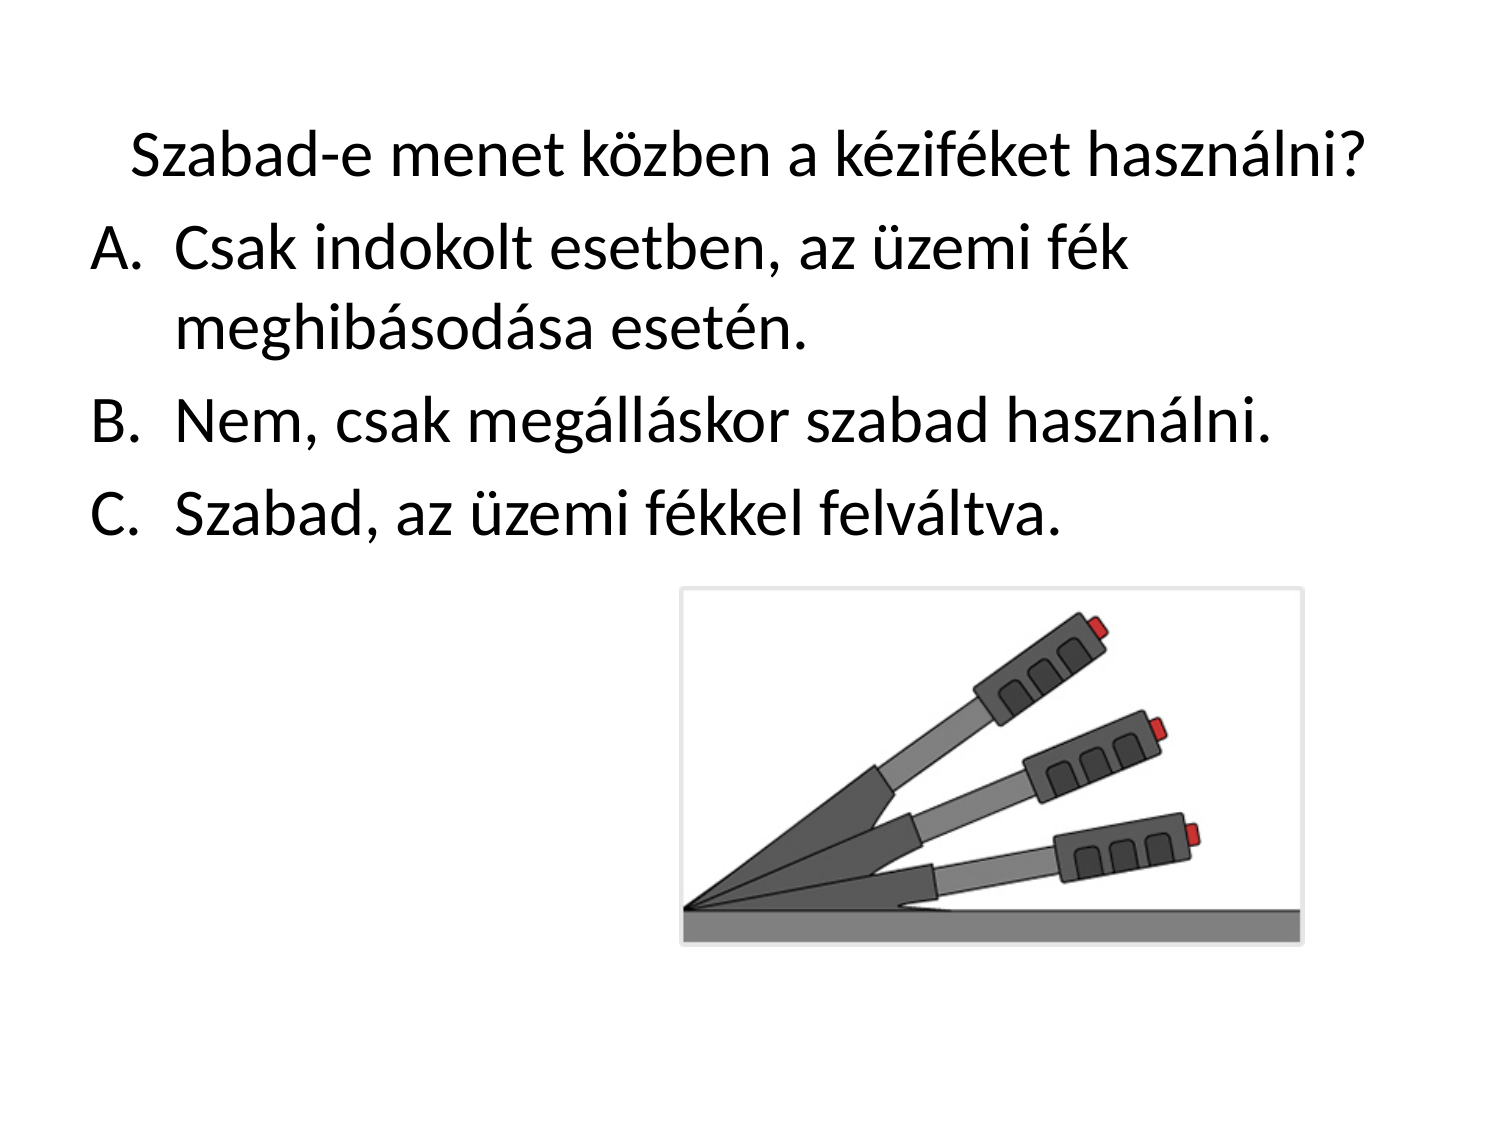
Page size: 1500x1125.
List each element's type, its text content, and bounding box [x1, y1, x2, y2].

list Szabad-e menet közben a kéziféket használni? Csak indokolt esetben, az üzemi fék meghibásodása esetén. Nem, csak megálláskor szabad használni. Szabad, az üzemi fékkel felváltva. [75, 101, 1425, 657]
picture [678, 585, 1305, 948]
